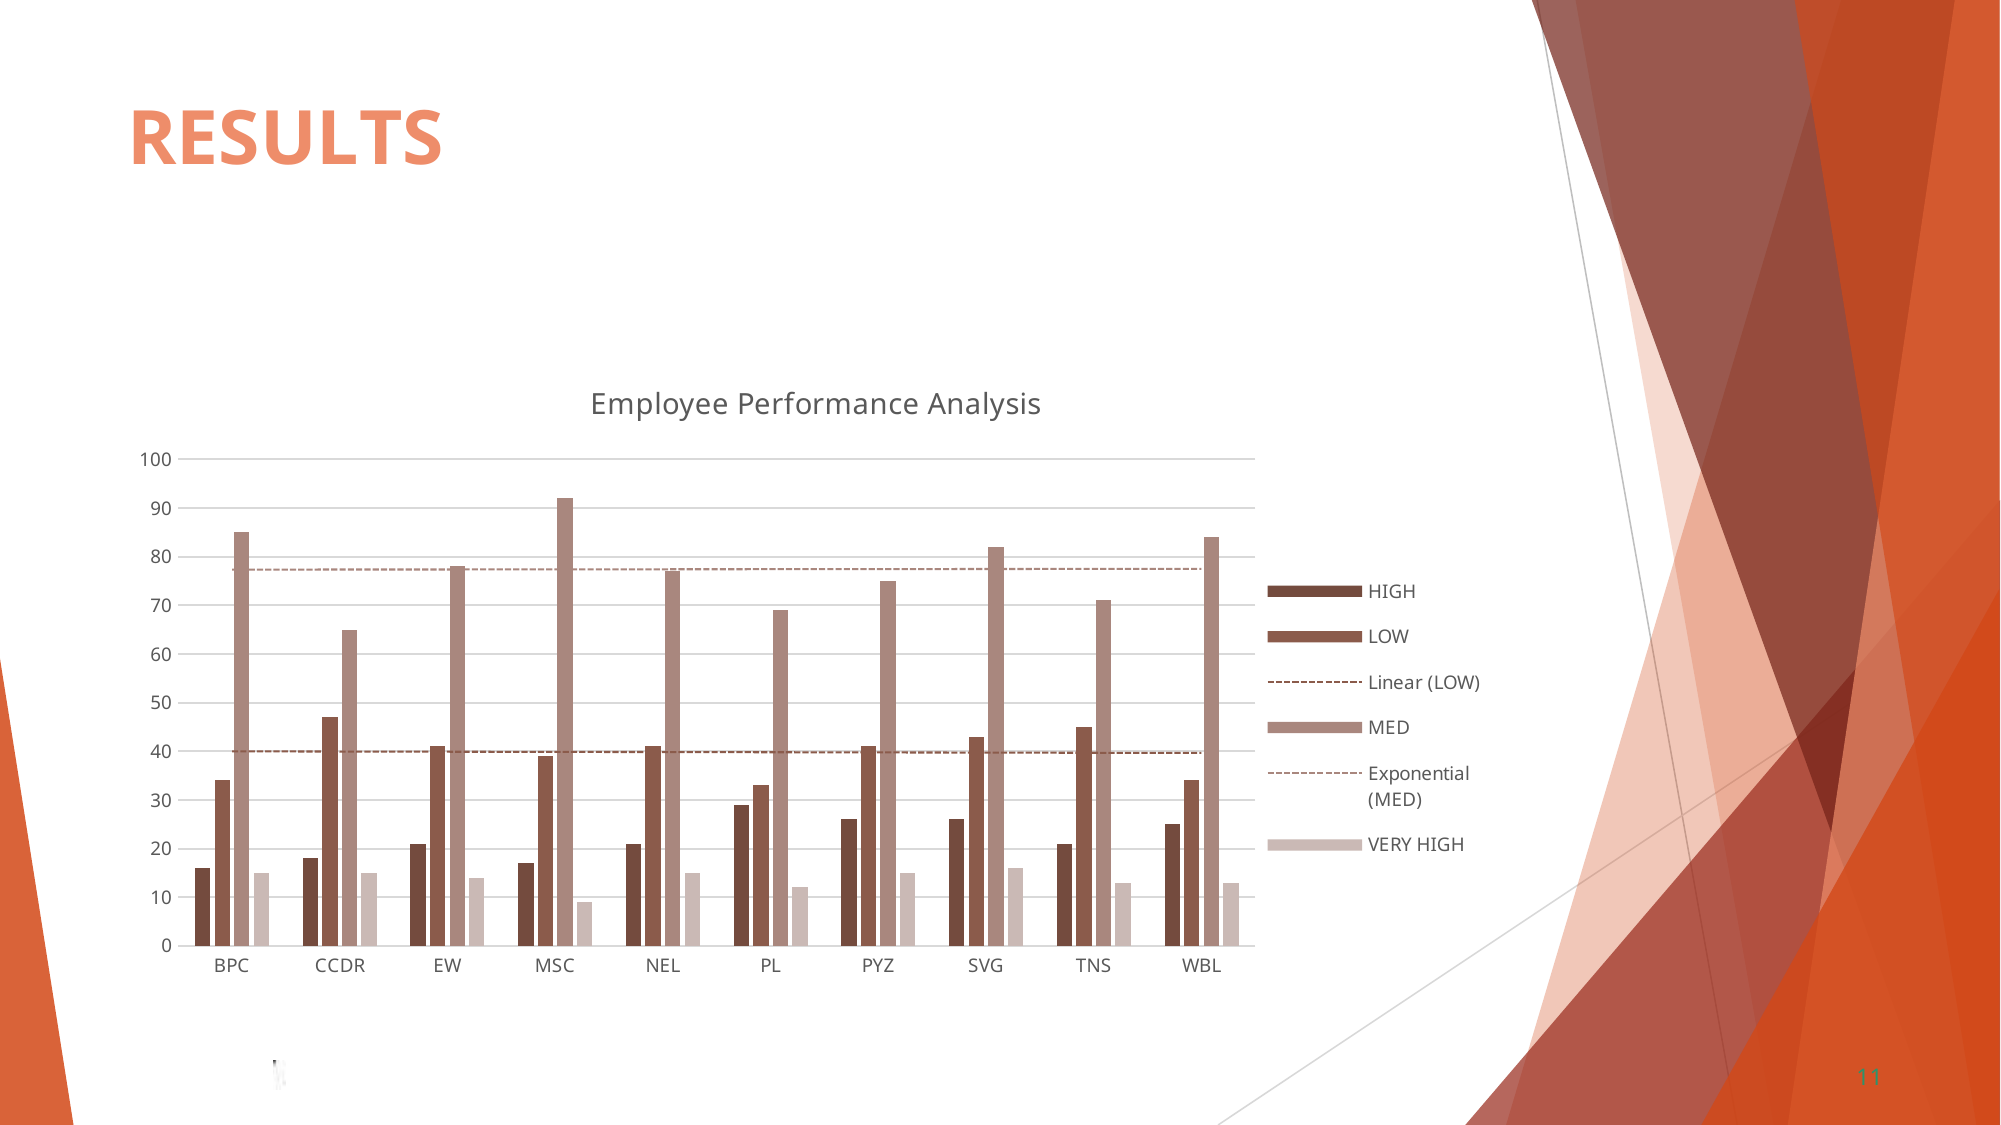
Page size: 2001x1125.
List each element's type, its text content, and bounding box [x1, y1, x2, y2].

text_box 11 [1849, 1061, 1888, 1095]
chart [111, 354, 1522, 992]
picture [273, 1060, 286, 1091]
title RESULTS [124, 86, 1536, 279]
